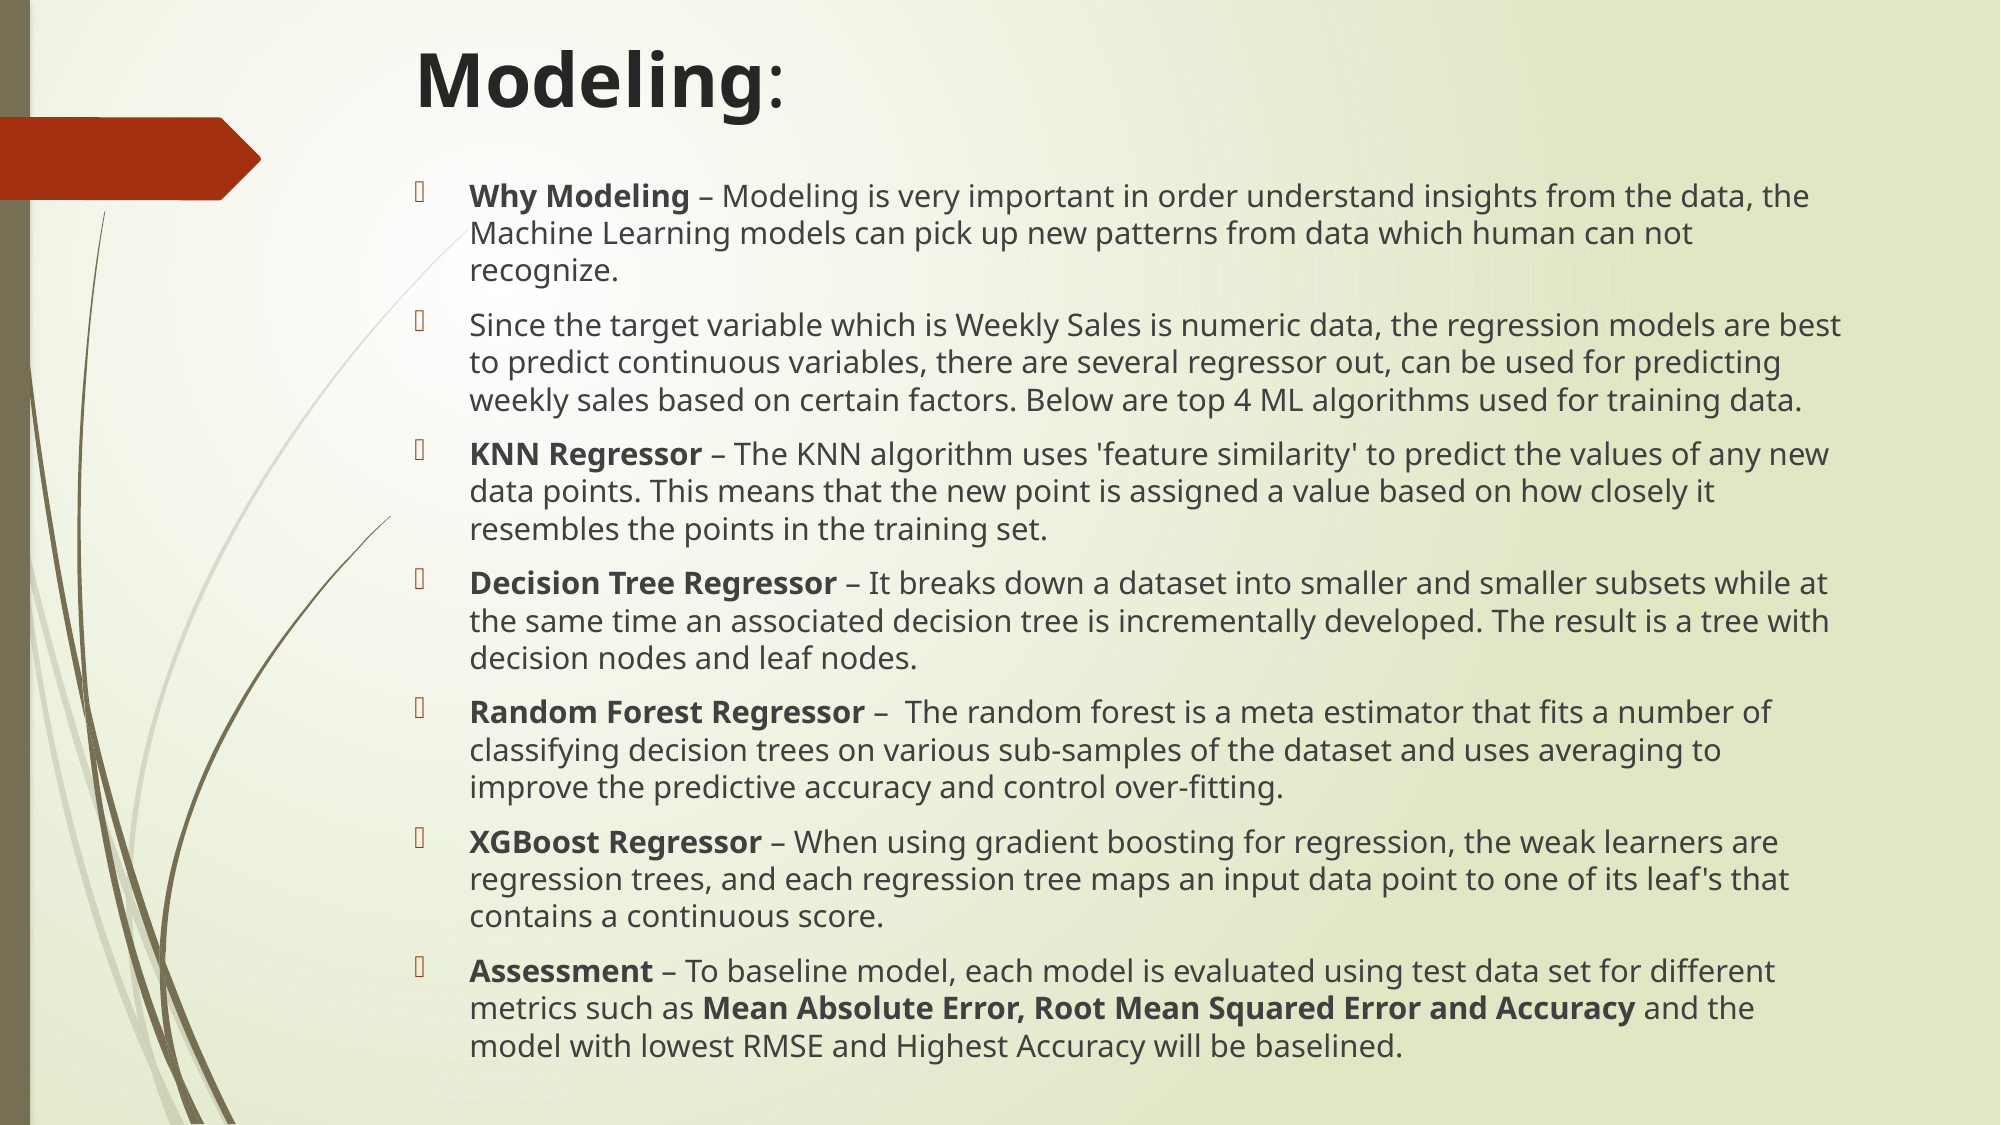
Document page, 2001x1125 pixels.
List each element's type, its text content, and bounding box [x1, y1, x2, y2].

title Modeling: [399, 24, 1862, 139]
list Why Modeling – Modeling is very important in order understand insights from the data, the Machine Learning models can pick up new patterns from data which human can not recognize. Since the target variable which is Weekly Sales is numeric data, the regression models are best to predict continuous variables, there are several regressor out, can be used for predicting weekly sales based on certain factors. Below are top 4 ML algorithms used for training data. KNN Regressor – The KNN algorithm uses 'feature similarity' to predict the values of any new data points. This means that the new point is assigned a value based on how closely it resembles the points in the training set. Decision Tree Regressor – It breaks down a dataset into smaller and smaller subsets while at the same time an associated decision tree is incrementally developed. The result is a tree with decision nodes and leaf nodes. Random Forest Regressor – The random forest is a meta estimator that fits a number of classifying decision trees on various sub-samples of the dataset and uses averaging to improve the predictive accuracy and control over-fitting. XGBoost Regressor – When using gradient boosting for regression, the weak learners are regression trees, and each regression tree maps an input data point to one of its leaf's that contains a continuous score. Assessment – To baseline model, each model is evaluated using test data set for different metrics such as Mean Absolute Error, Root Mean Squared Error and Accuracy and the model with lowest RMSE and Highest Accuracy will be baselined. [399, 168, 1862, 1071]
